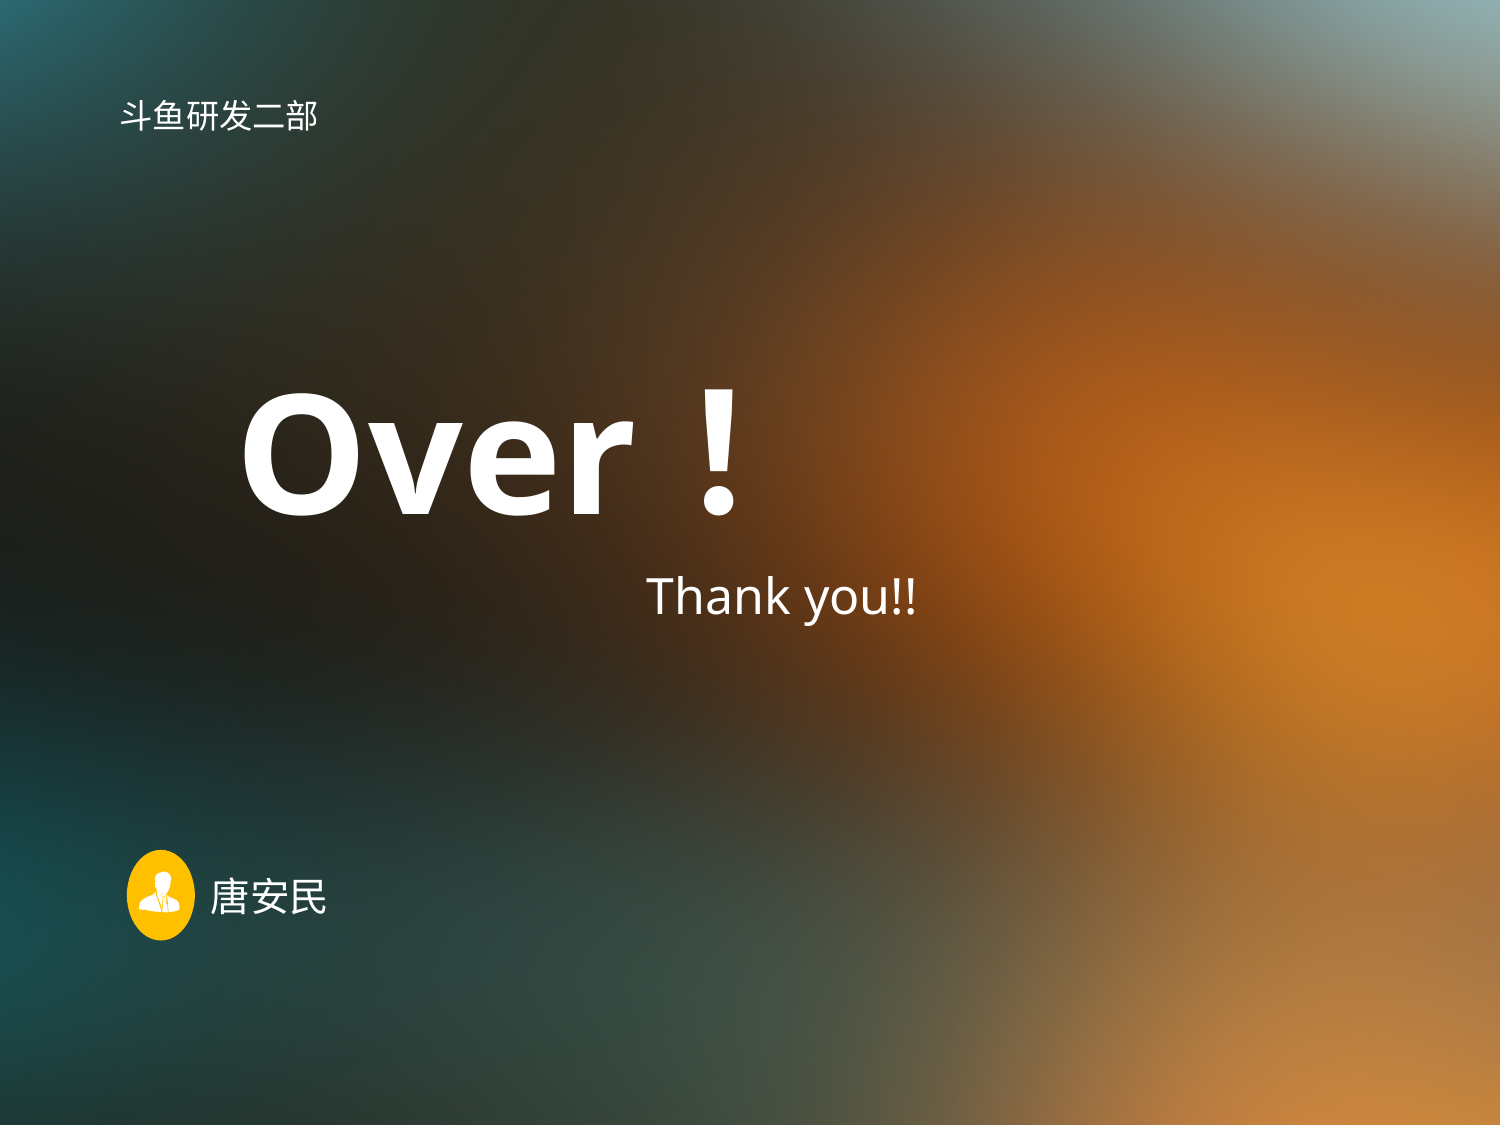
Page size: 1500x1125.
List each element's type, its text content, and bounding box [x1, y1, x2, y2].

text_box 斗鱼研发二部 [104, 87, 335, 143]
text_box Over！ [220, 339, 860, 555]
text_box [126, 849, 195, 941]
text_box Thank you!! [632, 557, 1320, 632]
picture [0, 0, 1500, 1125]
text_box 唐安民 [195, 864, 345, 928]
